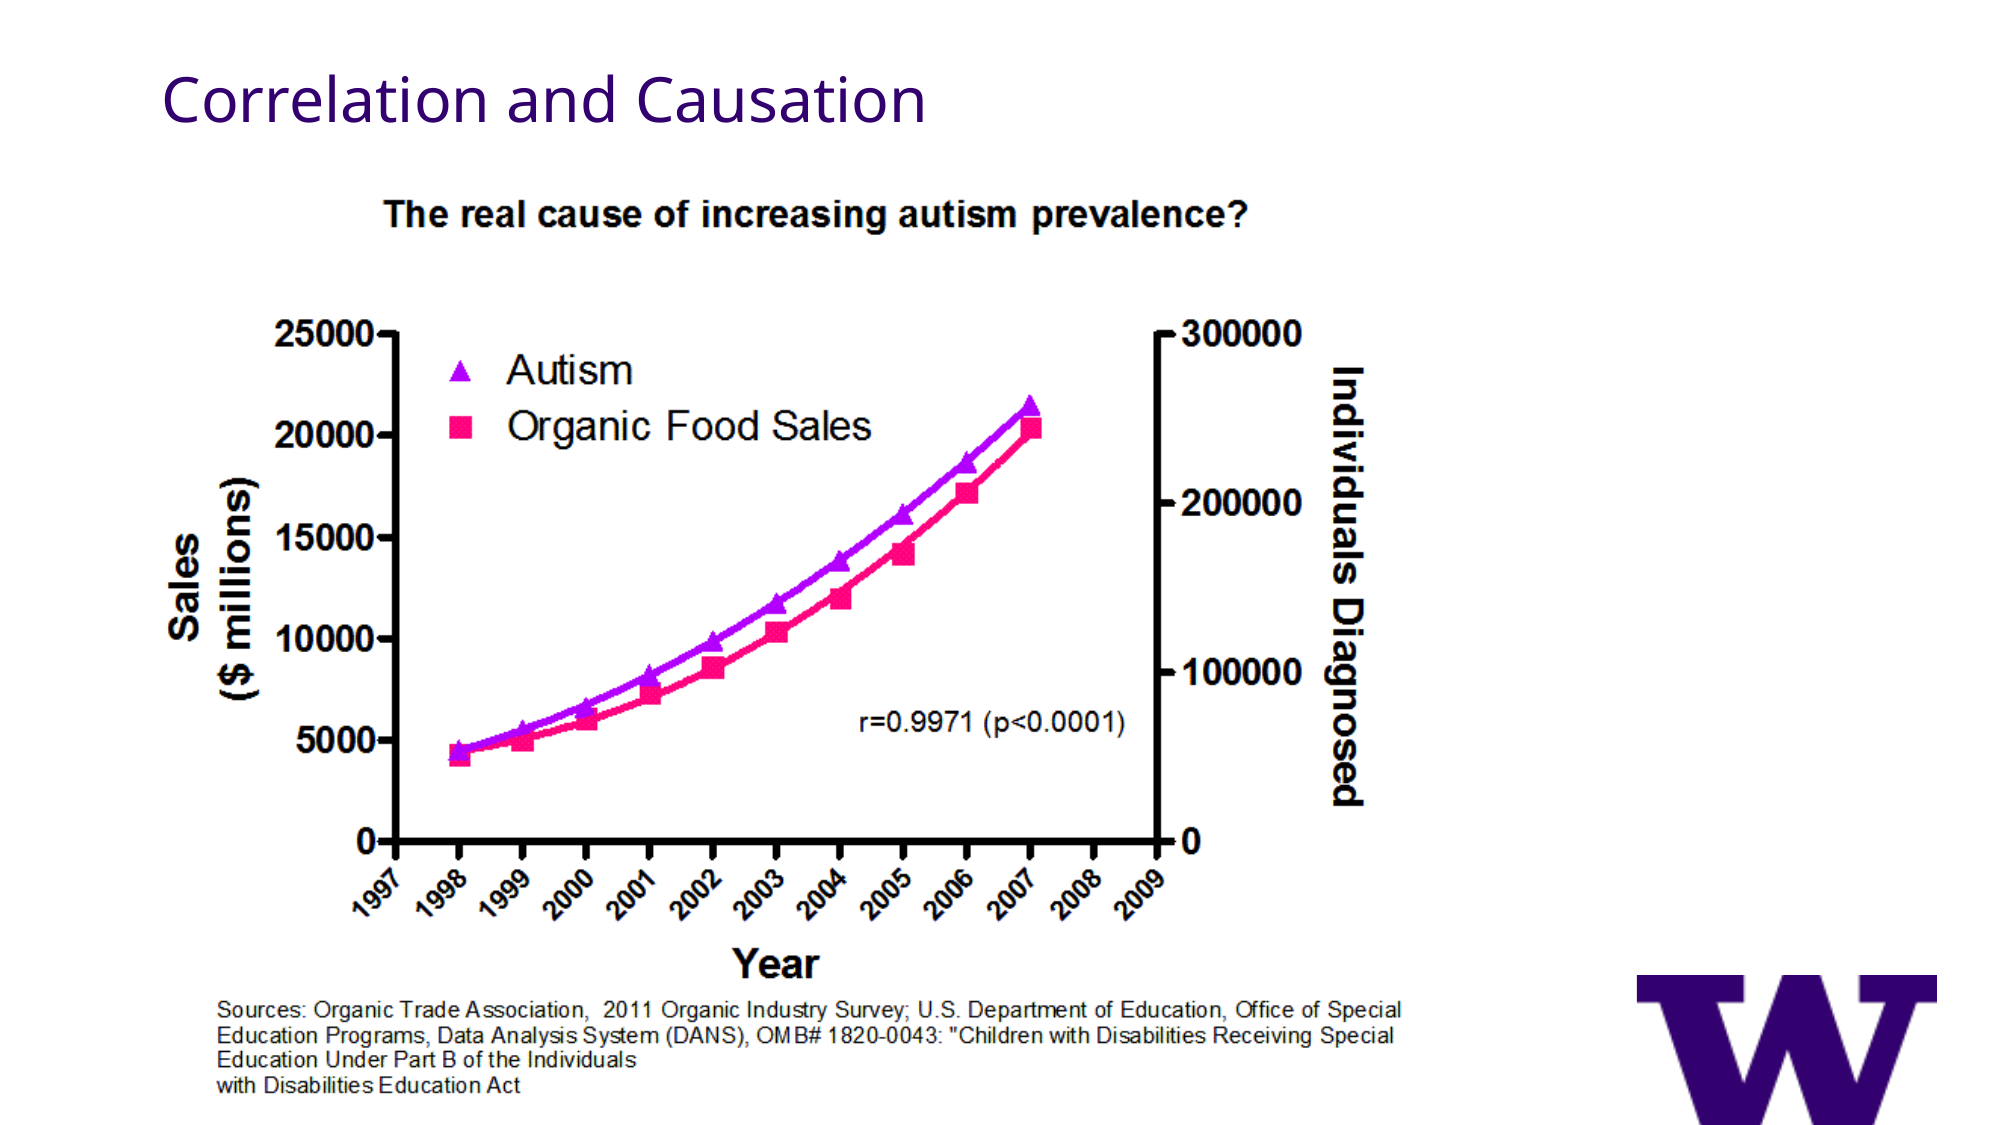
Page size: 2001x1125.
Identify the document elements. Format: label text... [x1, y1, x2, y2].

list Correlation and Causation [146, 60, 1938, 171]
picture [99, 169, 1462, 1122]
